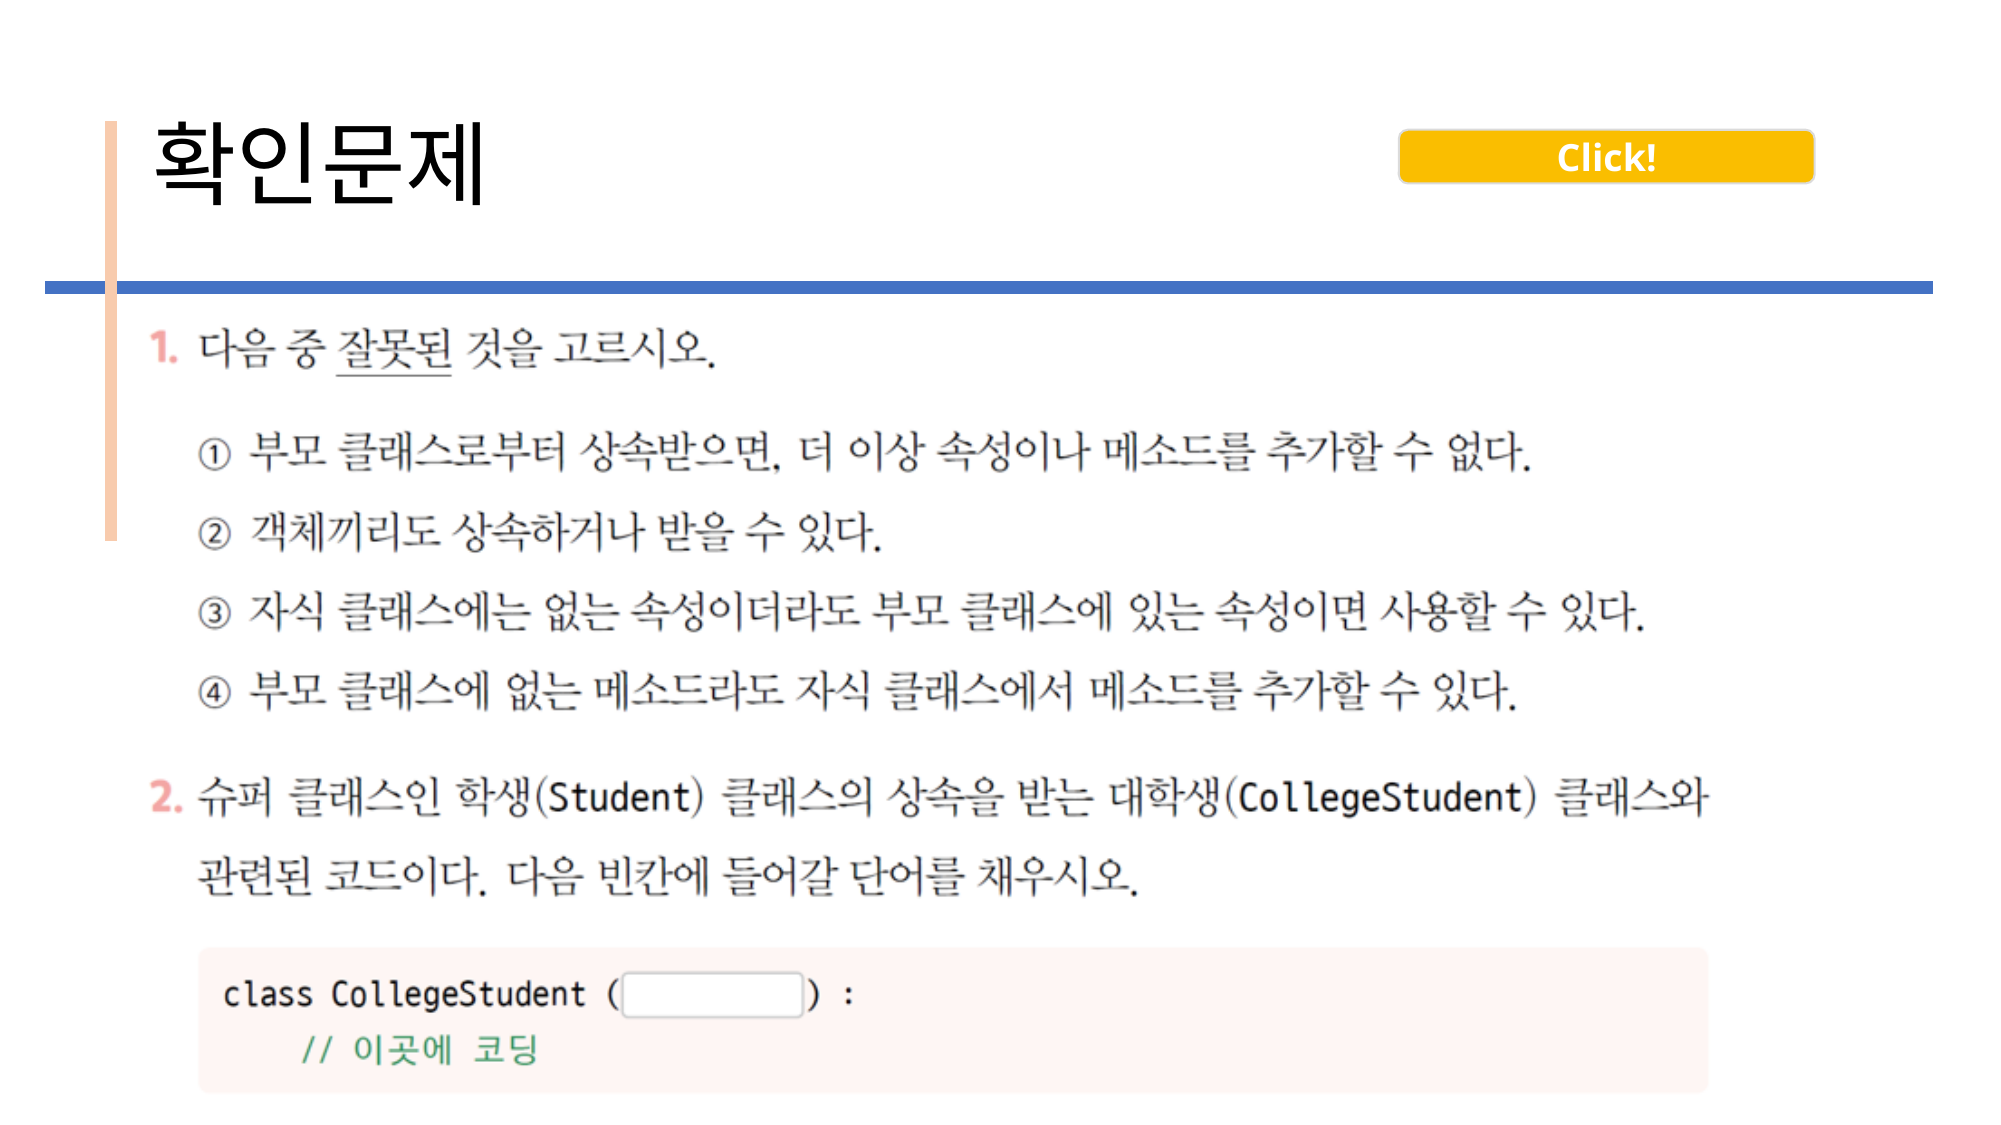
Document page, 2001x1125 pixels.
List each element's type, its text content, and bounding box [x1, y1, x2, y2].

title 확인문제 [137, 59, 1863, 278]
text_box Click! [1397, 128, 1816, 185]
picture [1422, 113, 1792, 184]
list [137, 310, 1738, 1109]
